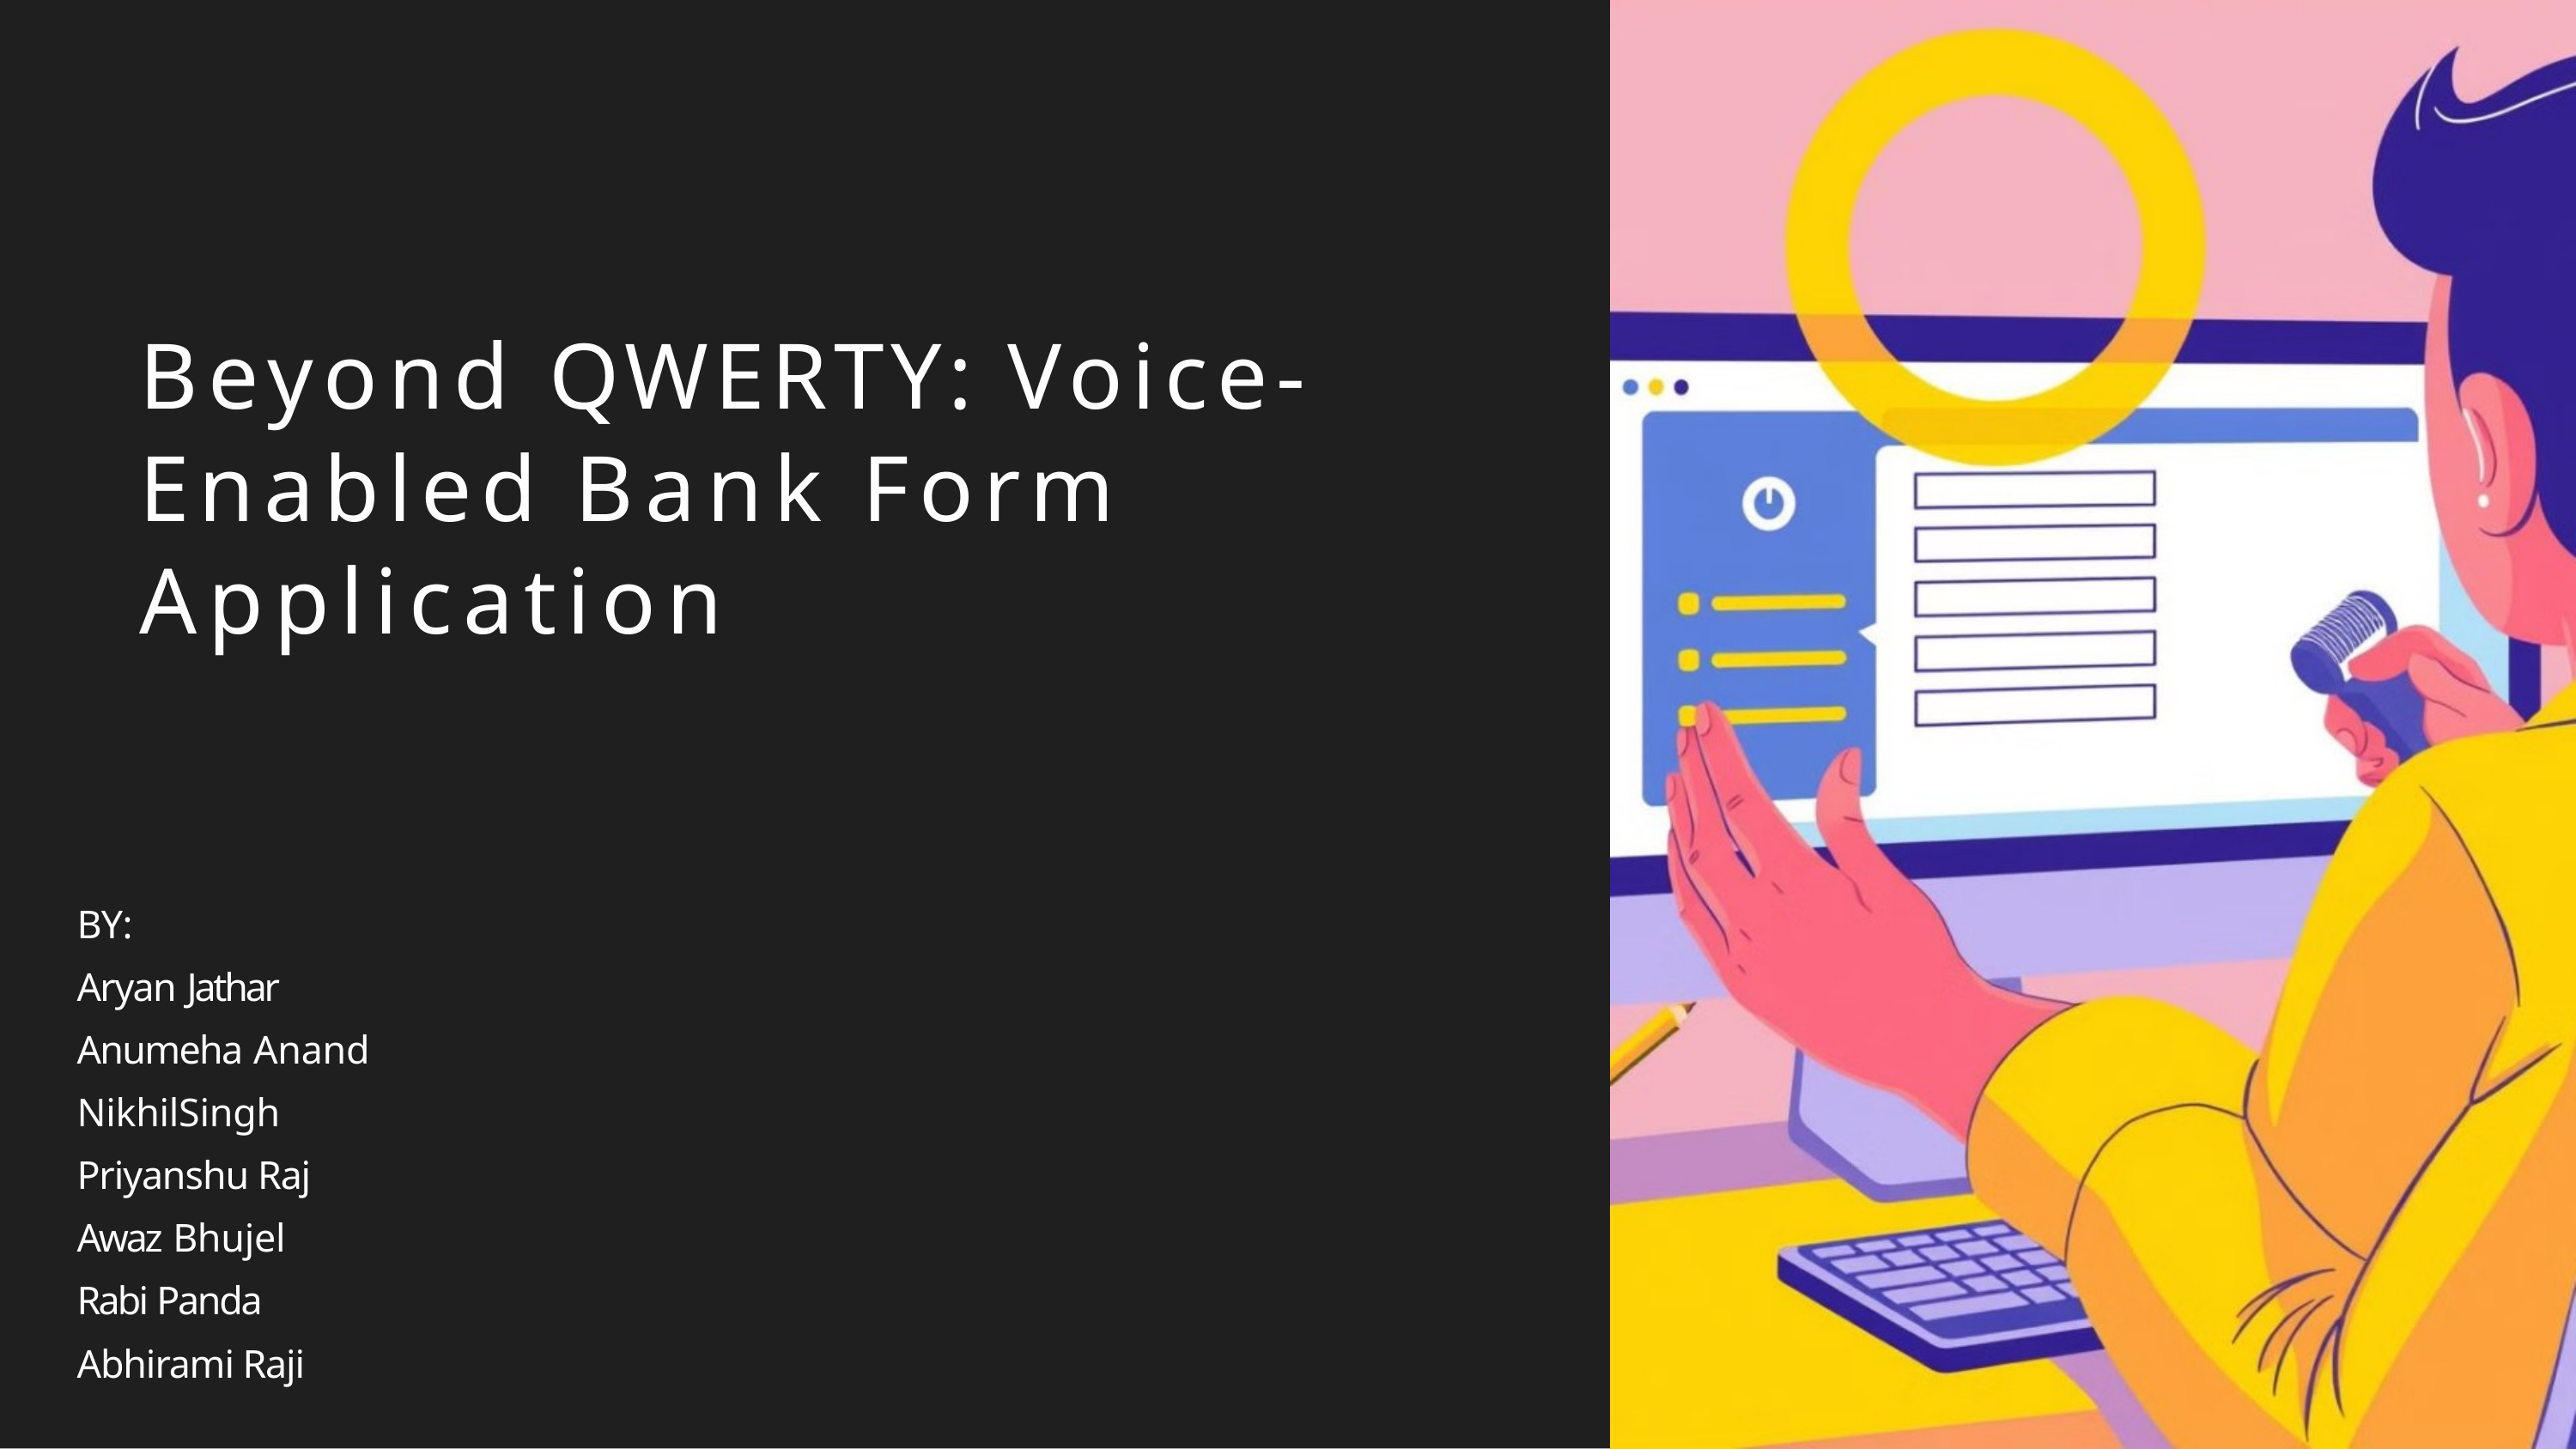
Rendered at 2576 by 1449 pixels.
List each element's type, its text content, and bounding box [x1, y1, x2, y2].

text_box BY: Aryan Jathar Anumeha Anand NikhilSingh Priyanshu Raj Awaz Bhujel Rabi Panda Abhirami Raji [75, 882, 635, 1385]
picture [1609, 0, 2576, 1449]
title Beyond QWERTY: Voice- Enabled Bank Form Application [137, 314, 1350, 652]
